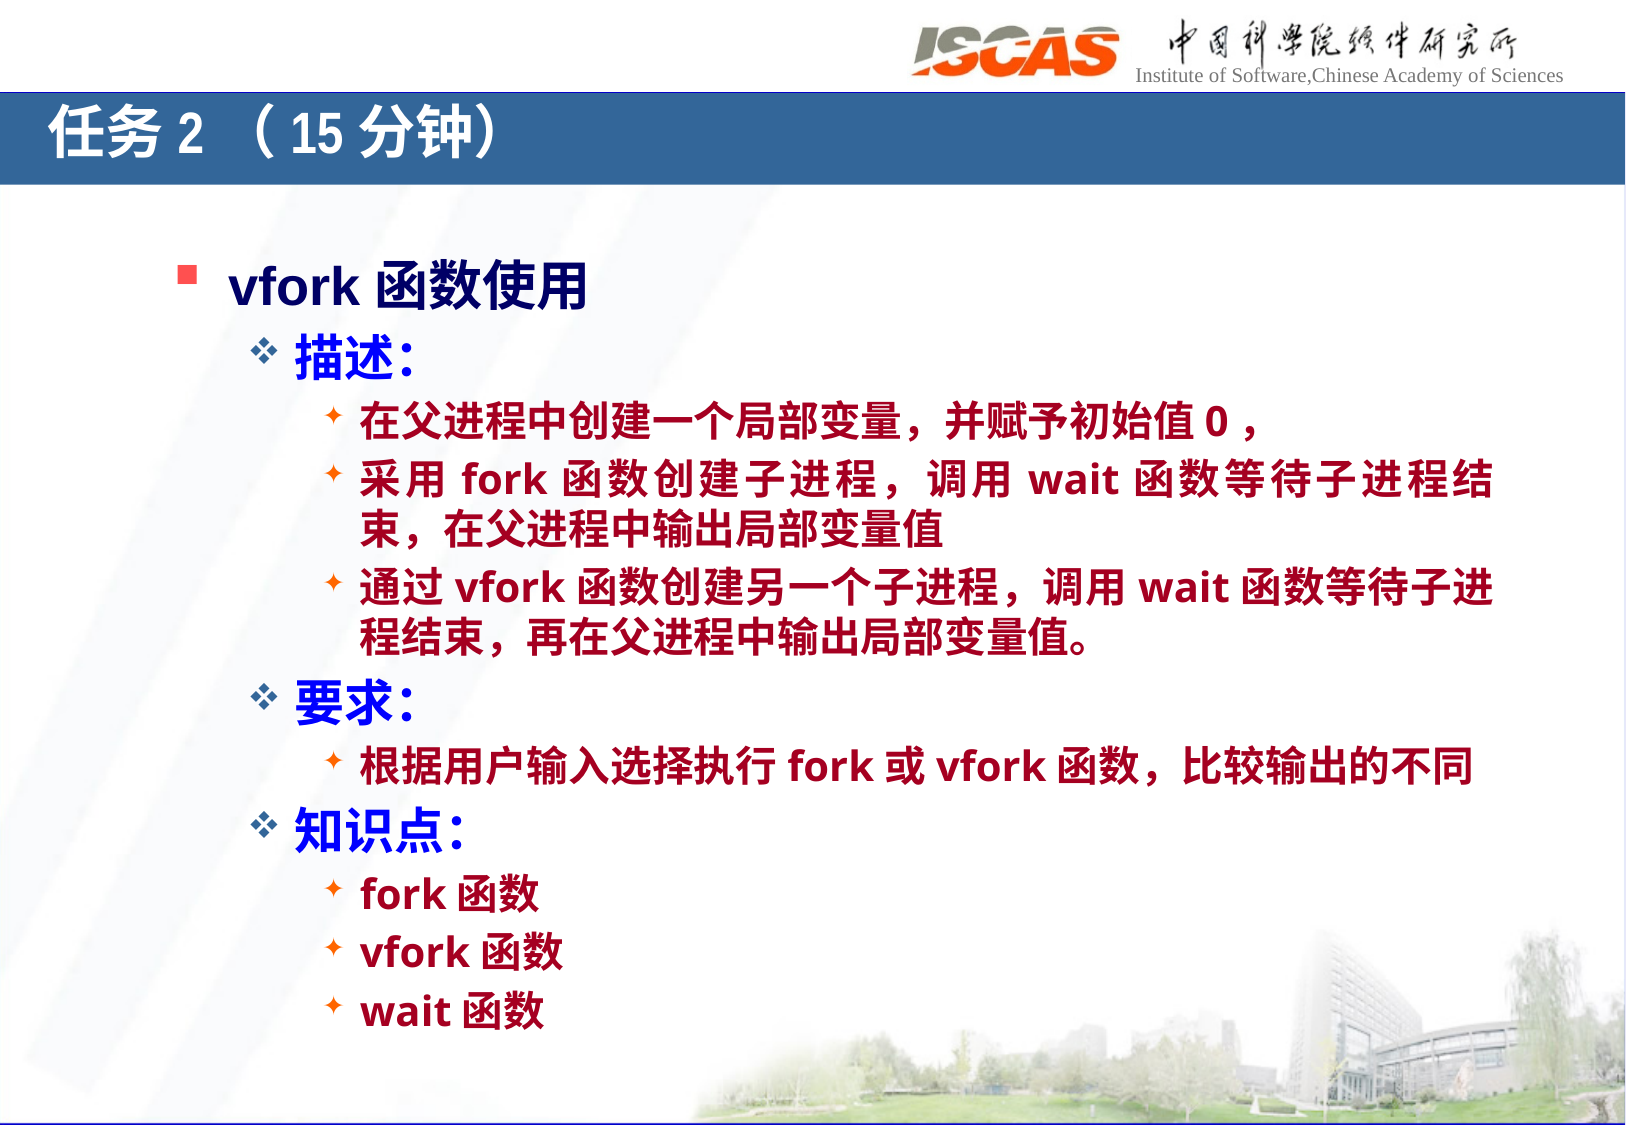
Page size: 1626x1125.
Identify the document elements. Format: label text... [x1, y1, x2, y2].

title 任务2（15分钟） [0, 93, 1625, 185]
list vfork函数使用 描述： 在父进程中创建一个局部变量，并赋予初始值0， 采用fork函数创建子进程，调用wait函数等待子进程结束，在父进程中输出局部变量值 通过vfork函数创建另一个子进程，调用wait函数等待子进程结束，再在父进程中输出局部变量值。 要求： 根据用户输入选择执行fork或vfork函数，比较输出的不同 知识点： fork函数 vfork函数 wait函数 [157, 243, 1510, 1000]
picture [907, 18, 1132, 87]
picture [1166, 15, 1519, 71]
picture [0, 92, 1626, 1125]
